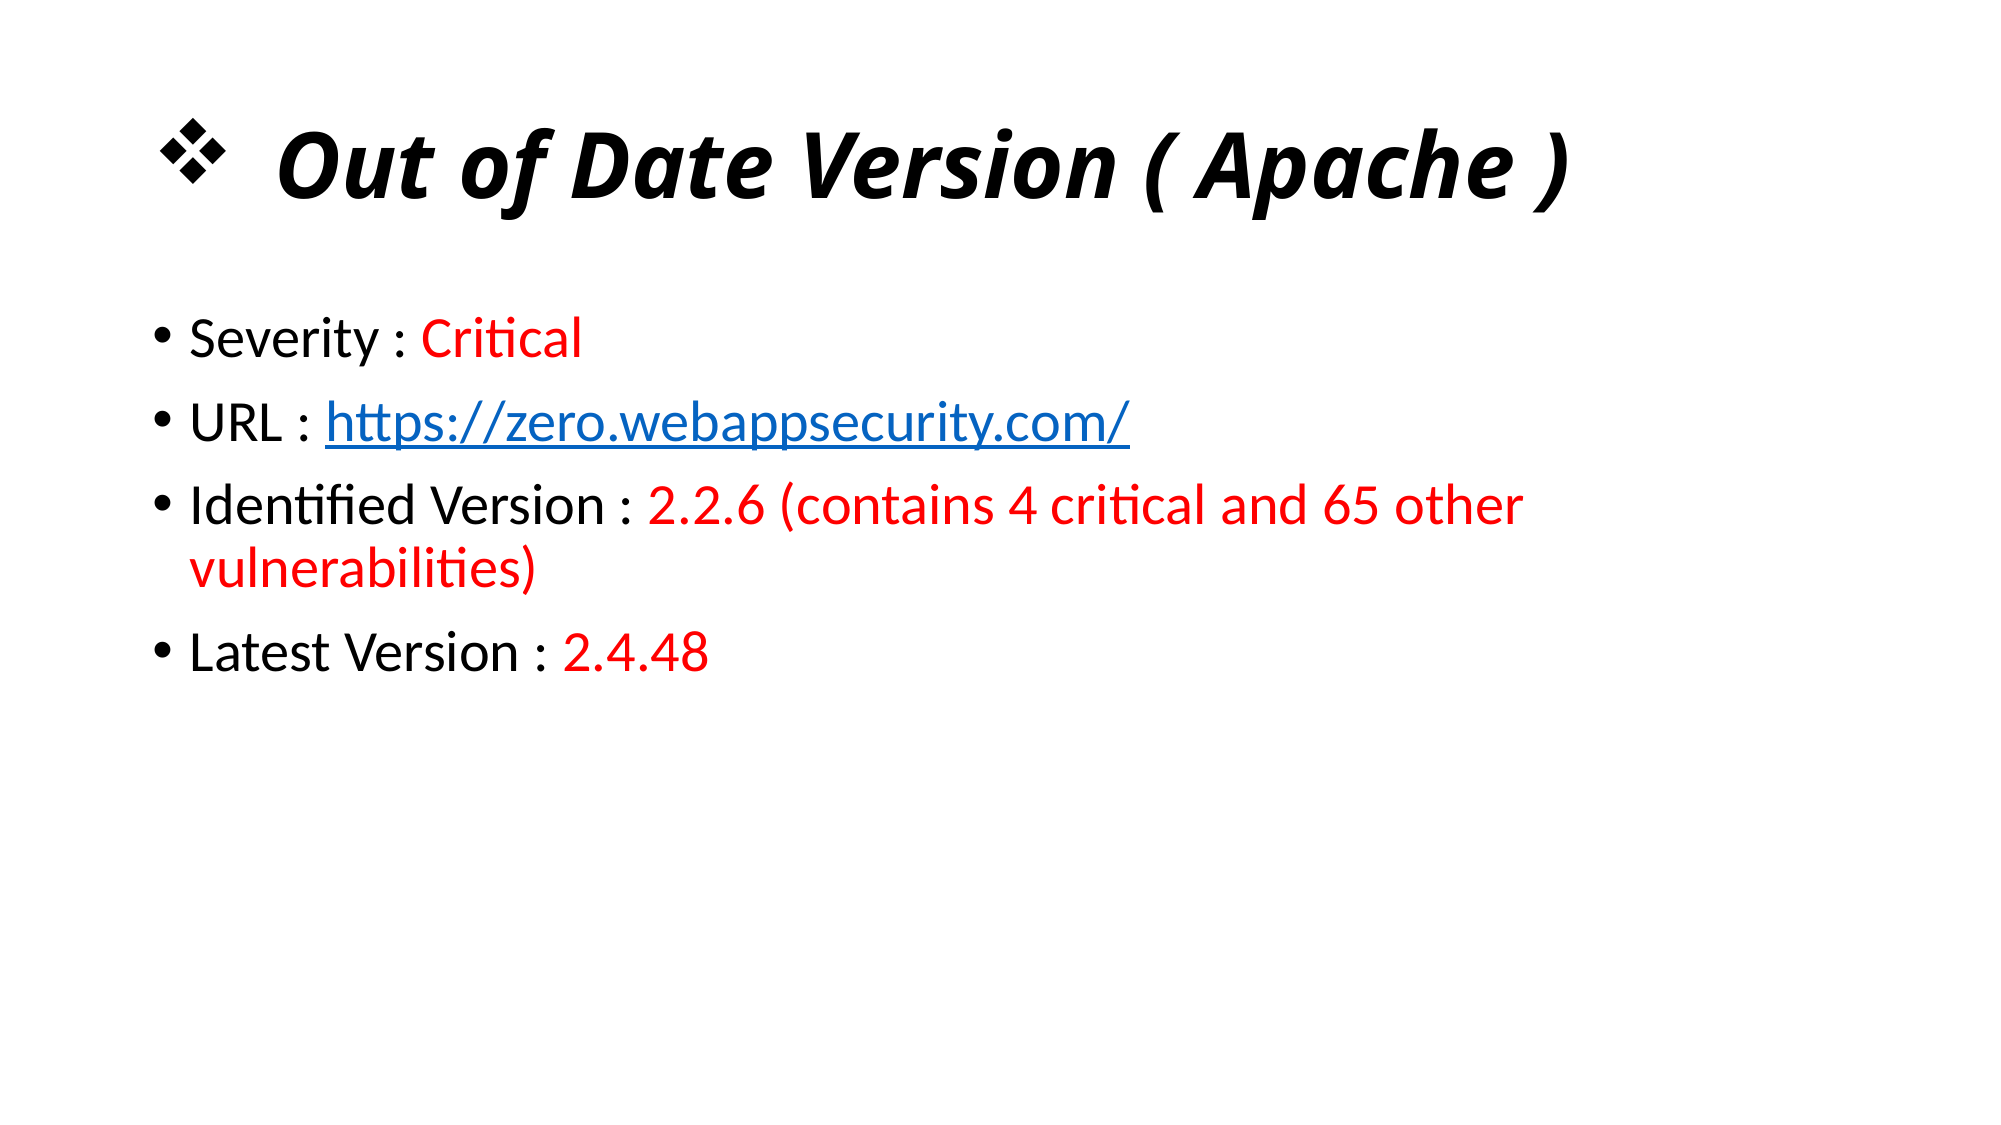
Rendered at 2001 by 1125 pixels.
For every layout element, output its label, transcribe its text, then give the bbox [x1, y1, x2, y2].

title Out of Date Version ( Apache ) [137, 59, 1863, 278]
list Severity : Critical URL : https://zero.webappsecurity.com/ Identified Version : 2.2.6 (contains 4 critical and 65 other vulnerabilities) Latest Version : 2.4.48 [137, 299, 1863, 1014]
